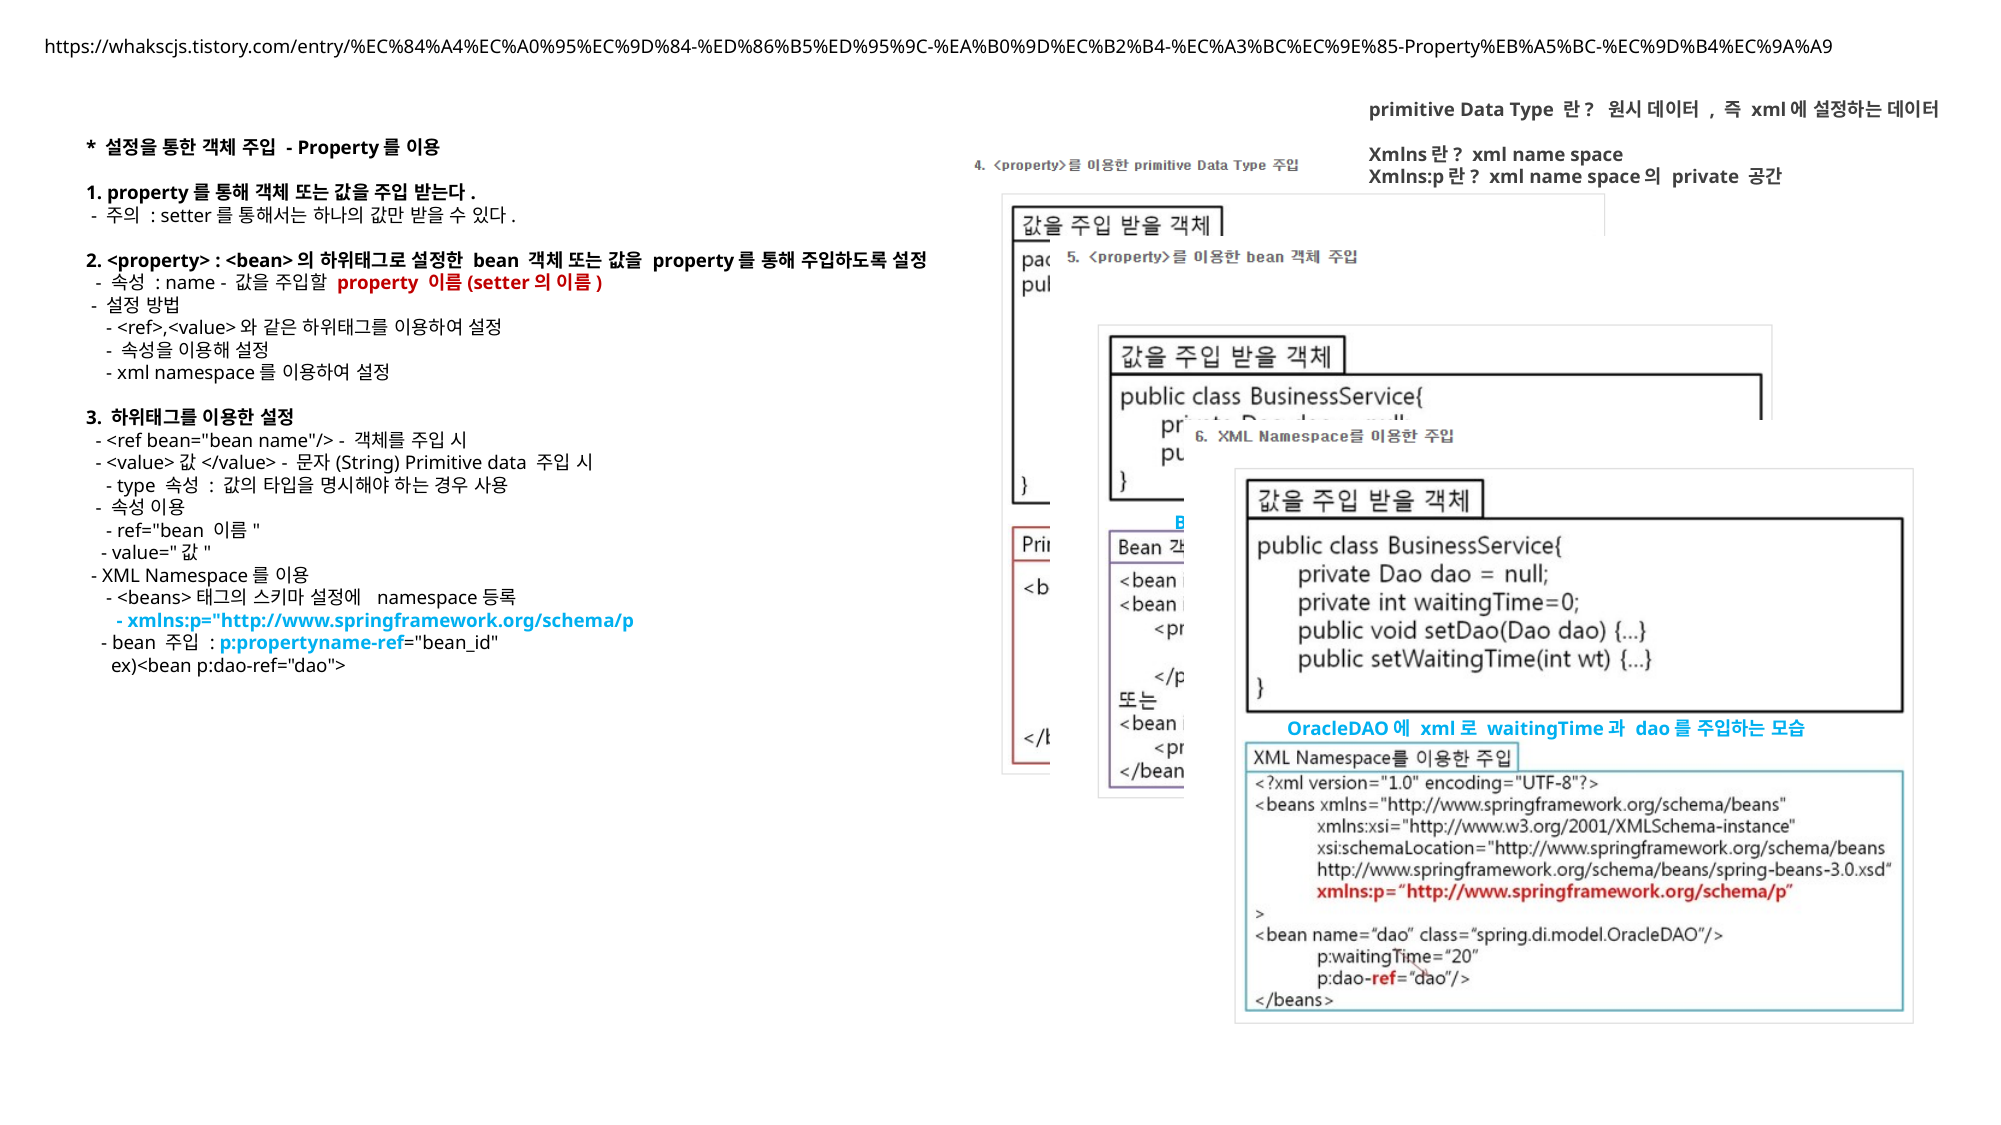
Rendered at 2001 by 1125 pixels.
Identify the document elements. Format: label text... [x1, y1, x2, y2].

text_box * 설정을 통한 객체 주입 - Property를 이용 1. property를 통해 객체 또는 값을 주입 받는다. - 주의 : setter를 통해서는 하나의 값만 받을 수 있다. 2. <property> : <bean>의 하위태그로 설정한 bean 객체 또는 값을 property를 통해 주입하도록 설정 - 속성 : name - 값을 주입할 property 이름(setter의 이름) - 설정 방법 - <ref>,<value>와 같은 하위태그를 이용하여 설정 - 속성을 이용해 설정 - xml namespace를 이용하여 설정 3. 하위태그를 이용한 설정 - <ref bean="bean name"/> - 객체를 주입 시 - <value>값</value> - 문자(String) Primitive data 주입 시 - type 속성 : 값의 타입을 명시해야 하는 경우 사용 - 속성 이용 - ref="bean 이름" - value="값" - XML Namespace를 이용 - <beans>태그의 스키마 설정에 namespace등록 - xmlns:p="http://www.springframework.org/schema/p - bean 주입 : p:propertyname-ref="bean_id" ex)<bean p:dao-ref="dao"> [71, 128, 943, 706]
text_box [1184, 420, 1926, 1036]
text_box Xmlns란? xml name space Xmlns:p란? xml name space의 private 공간 [1354, 135, 1975, 218]
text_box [961, 154, 1618, 783]
text_box https://whakscjs.tistory.com/entry/%EC%84%A4%EC%A0%95%EC%9D%84-%ED%86%B5%ED%95%9C-%EA%B0%9D%EC%B2%B4-%EC%A3%BC%EC%9E%85-Property%EB%A5%BC-%EC%9D%B4%EC%9A%A9 [29, 27, 1847, 65]
text_box primitive Data Type 란? 원시 데이터 , 즉 xml에 설정하는 데이터 [1354, 90, 1975, 128]
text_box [1050, 236, 1787, 808]
